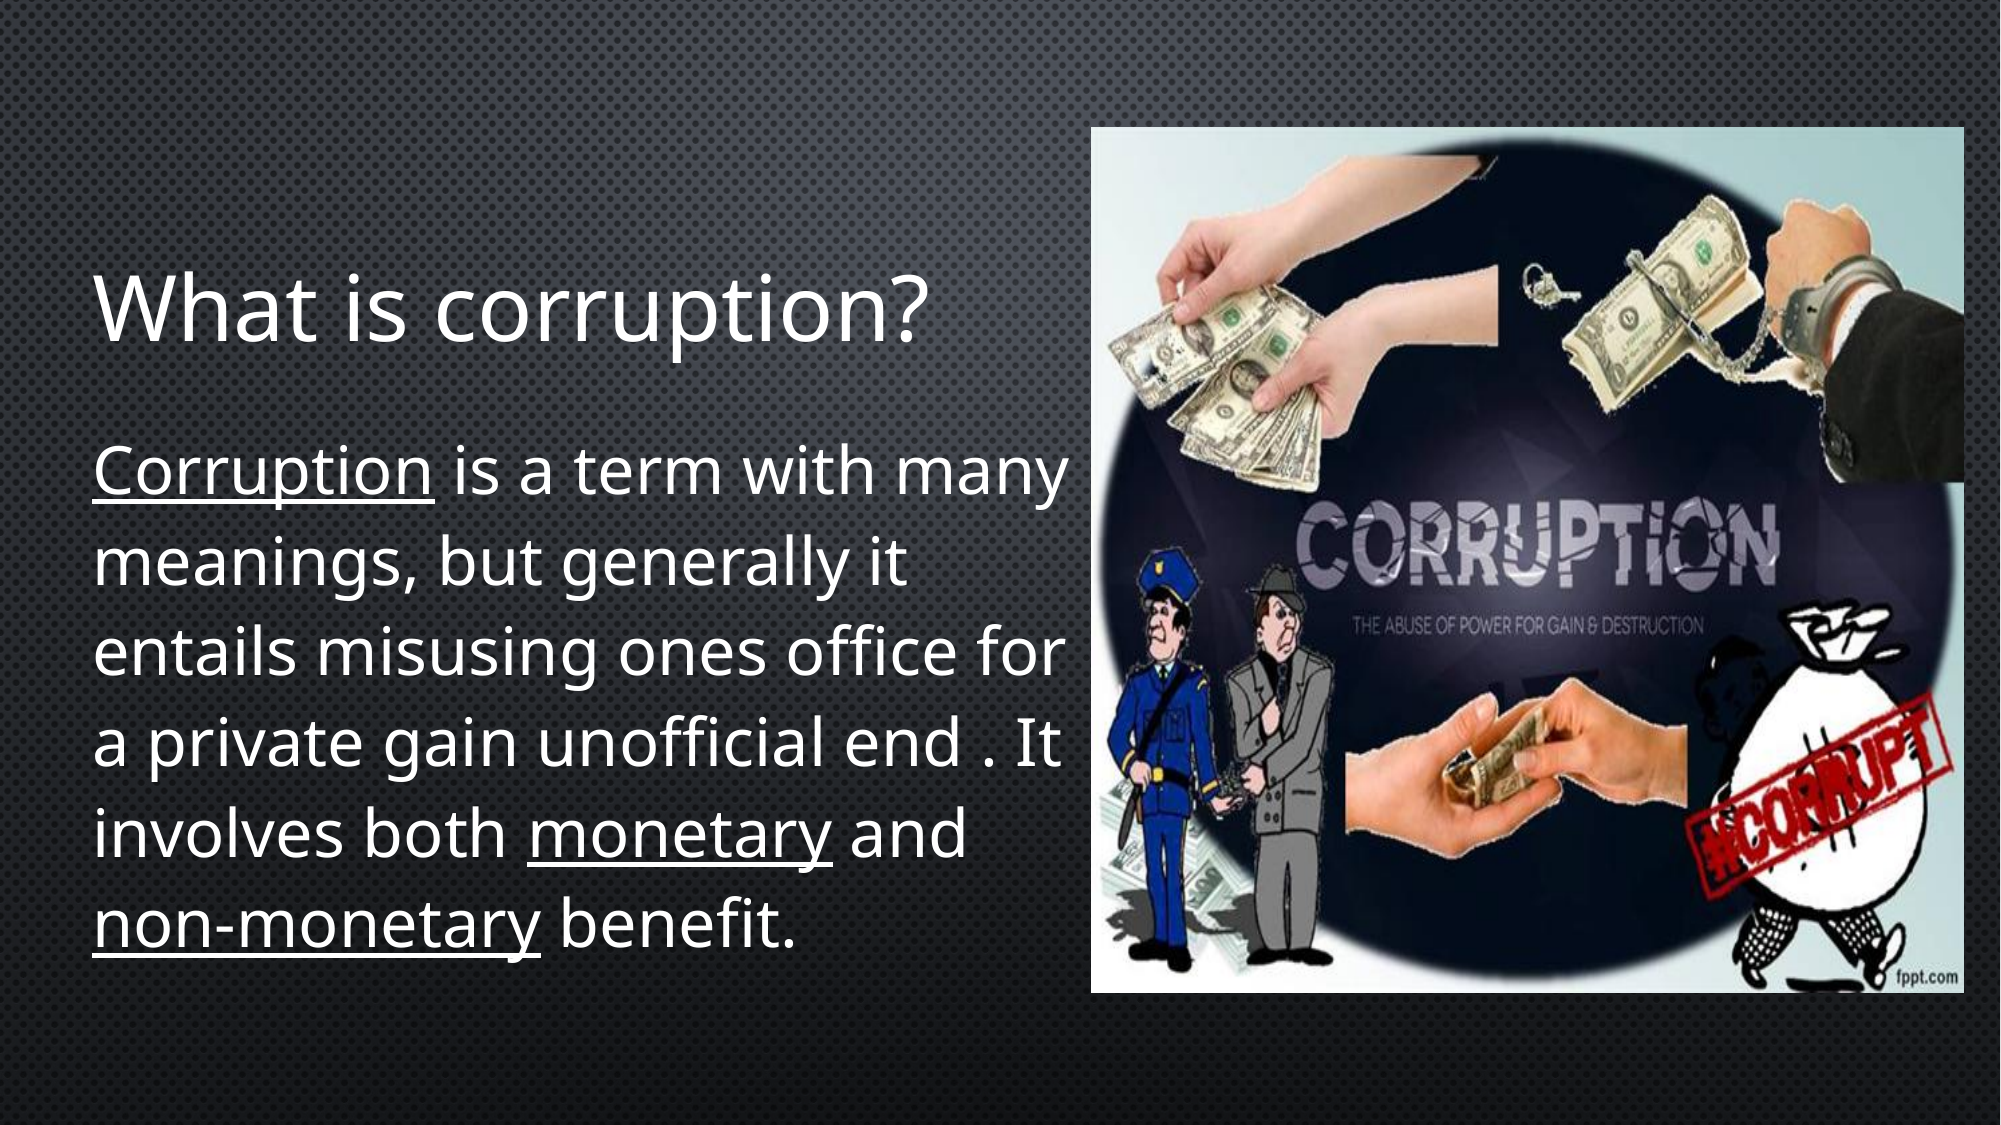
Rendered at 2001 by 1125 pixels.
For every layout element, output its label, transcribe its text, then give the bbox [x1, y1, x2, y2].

table_header Corruption is a term with many meanings, but generally it entails misusing ones office for a private gain unofficial end . It involves both monetary and non-monetary benefit. [77, 415, 1091, 975]
picture [1091, 127, 1964, 993]
table_header What is corruption? [77, 236, 1068, 376]
